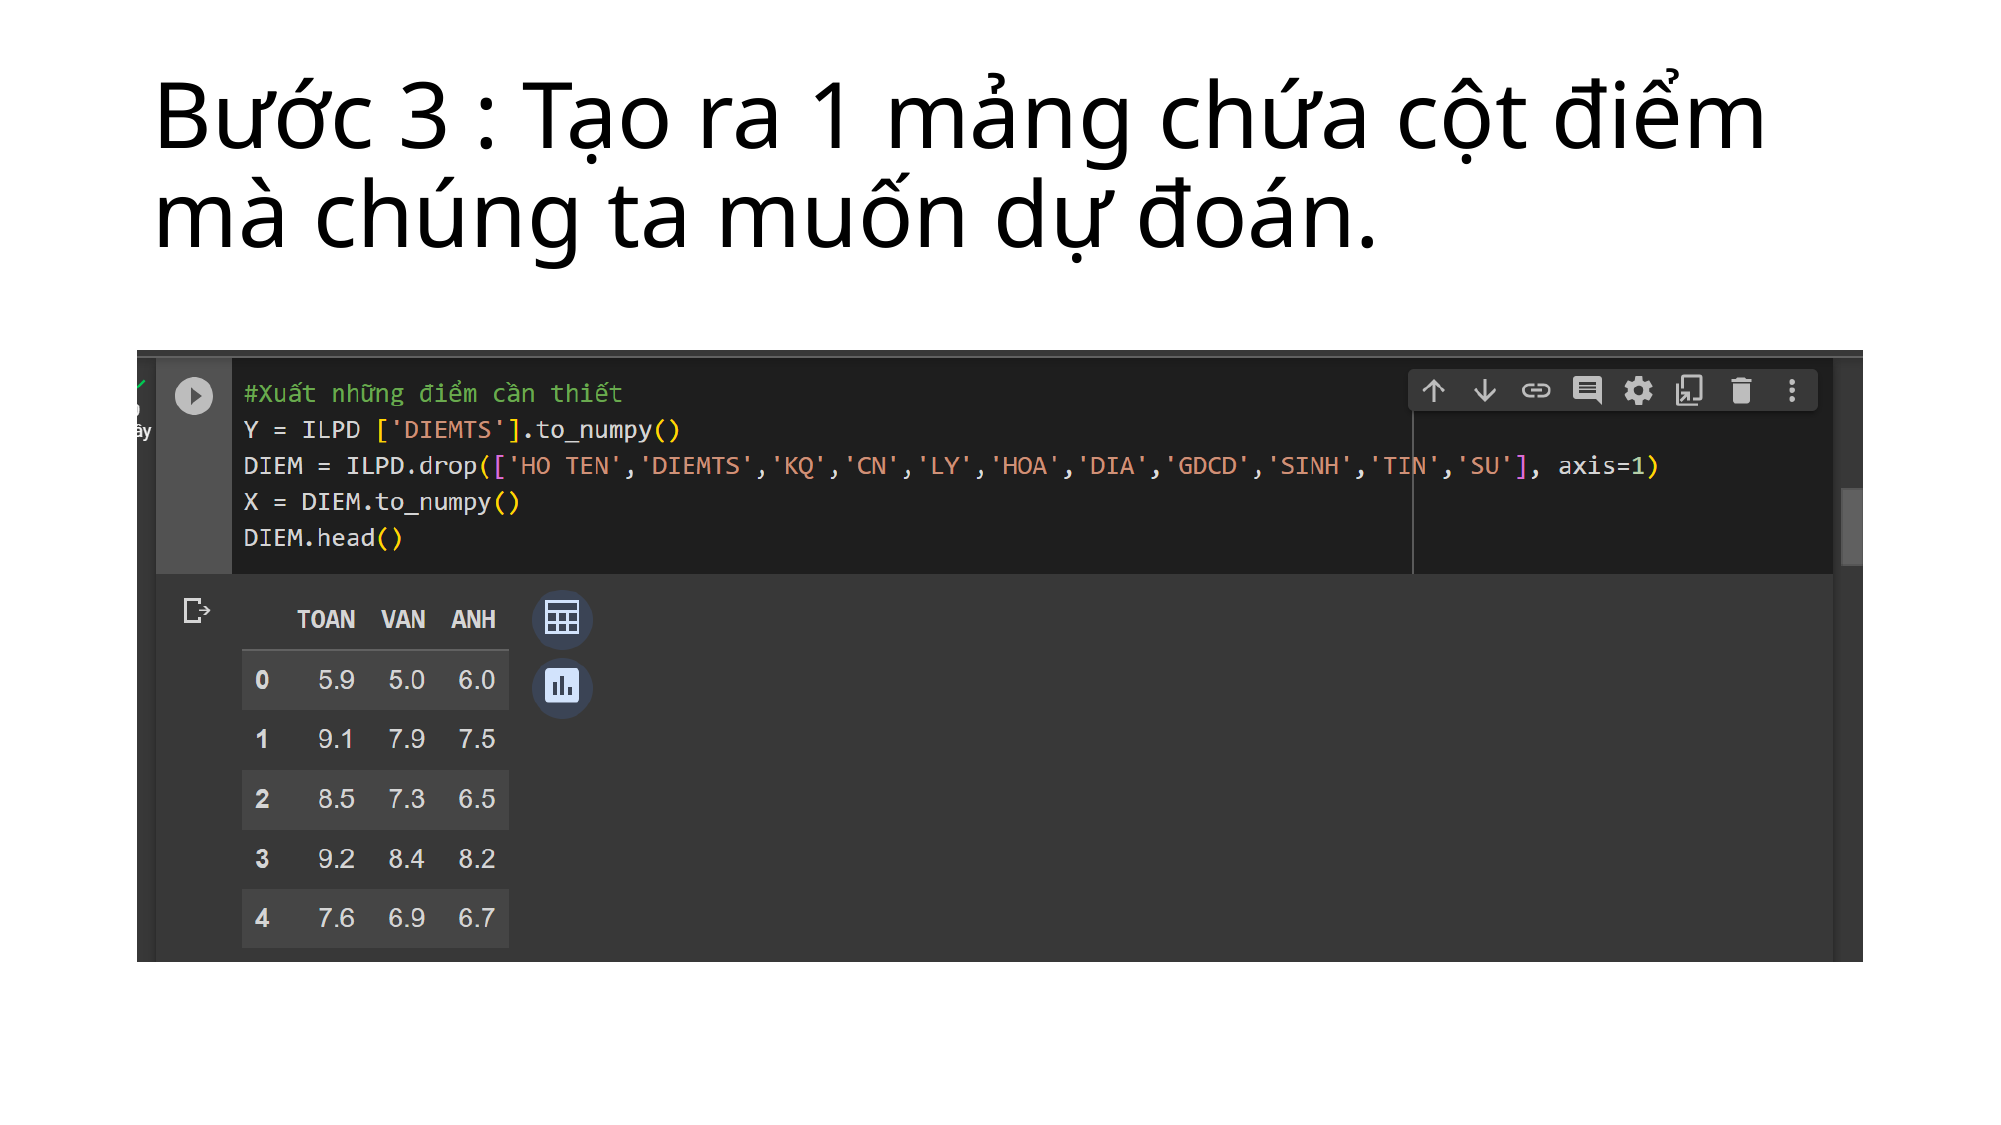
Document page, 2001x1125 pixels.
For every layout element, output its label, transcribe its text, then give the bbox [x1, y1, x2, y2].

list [137, 350, 1863, 962]
title Bước 3 : Tạo ra 1 mảng chứa cột điểm mà chúng ta muốn dự đoán. [137, 59, 1863, 278]
